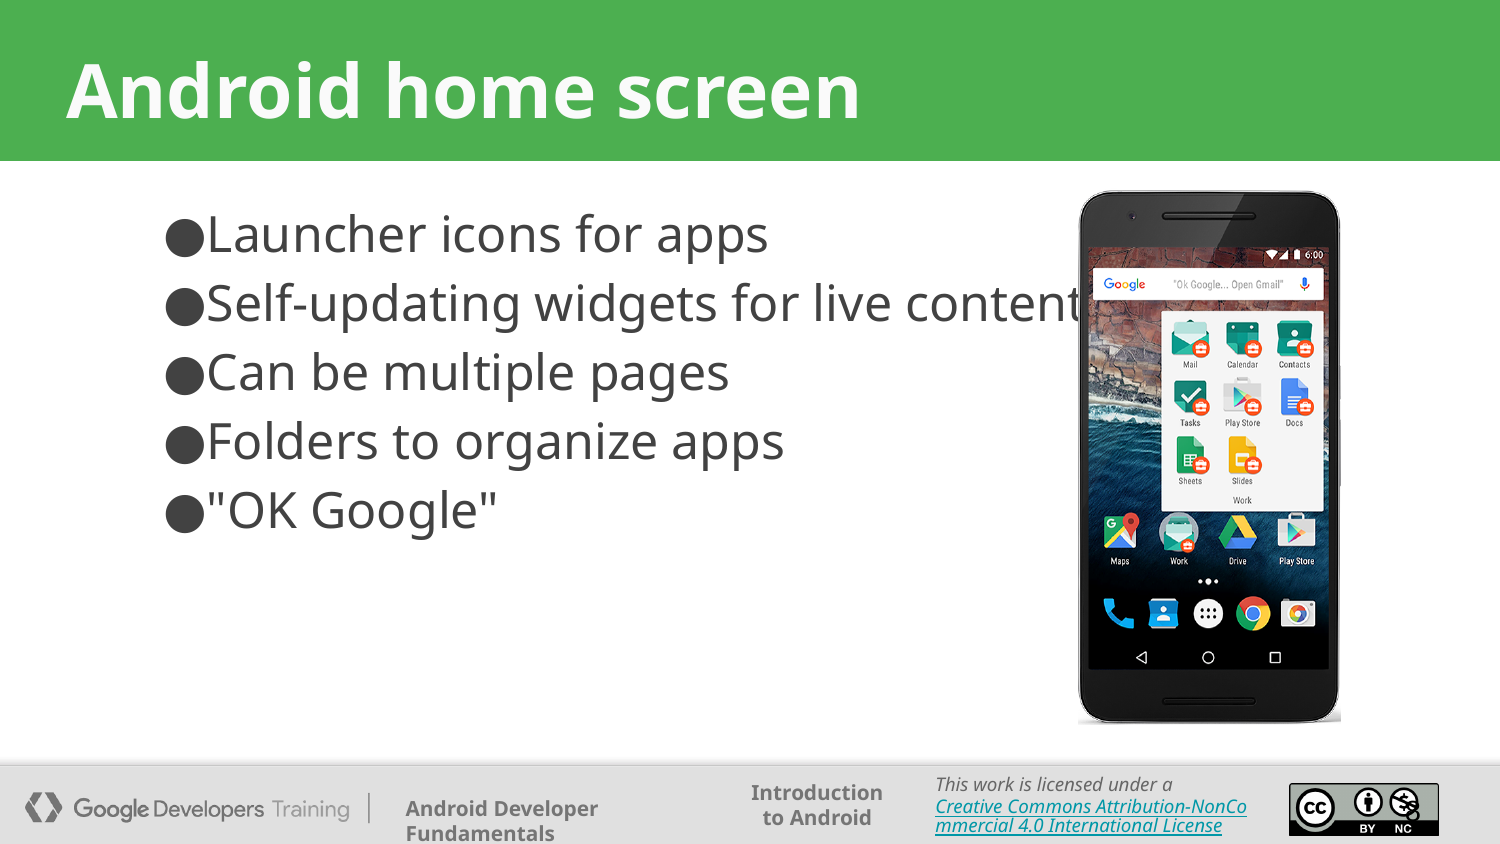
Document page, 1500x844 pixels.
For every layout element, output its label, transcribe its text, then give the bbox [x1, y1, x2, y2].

title Android home screen [51, 28, 1449, 122]
picture [0, 161, 1500, 844]
slide_number ‹#› [1389, 777, 1480, 842]
list Launcher icons for apps Self-updating widgets for live content Can be multiple pages Folders to organize apps "OK Google" [110, 178, 1449, 683]
